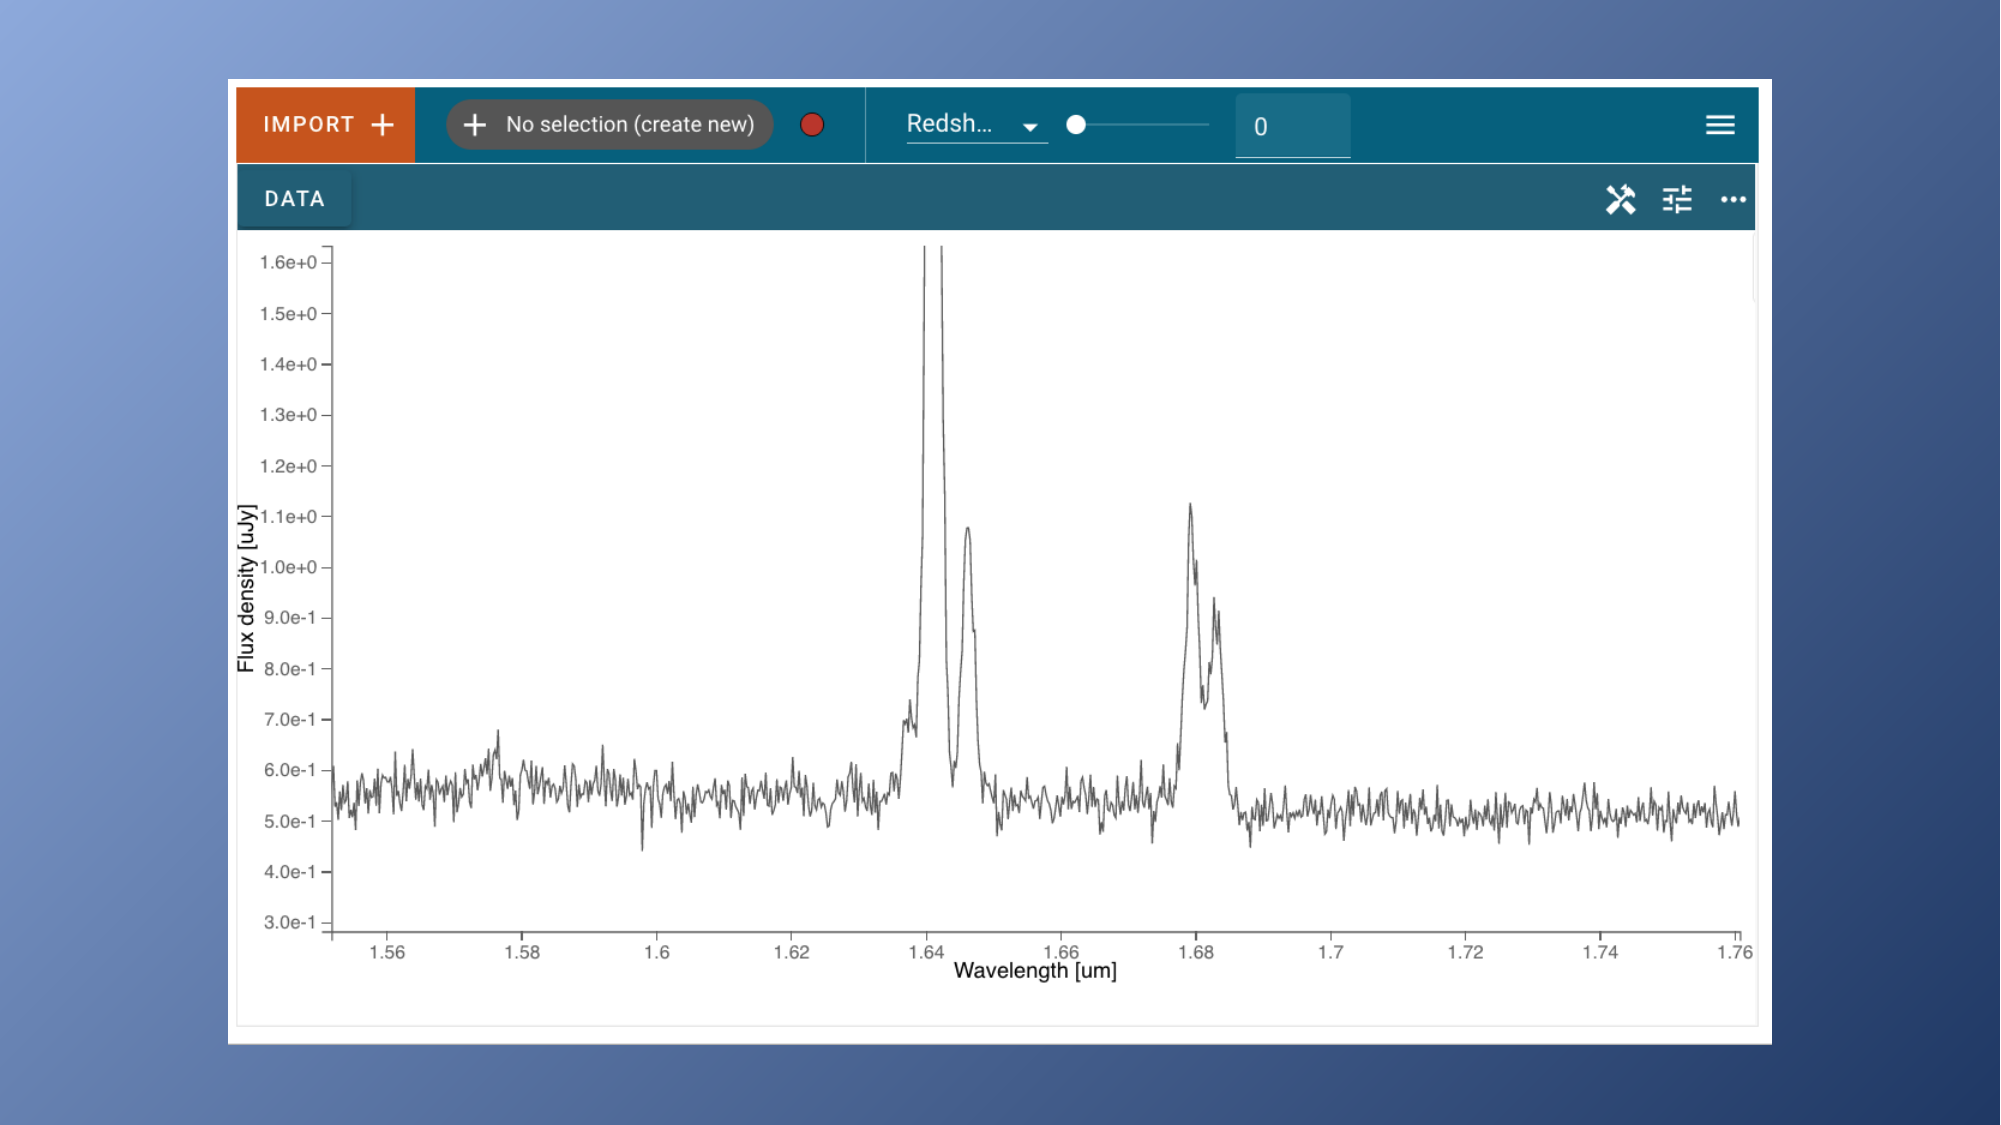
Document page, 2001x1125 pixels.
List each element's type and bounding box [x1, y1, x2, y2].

picture [227, 79, 1773, 1046]
